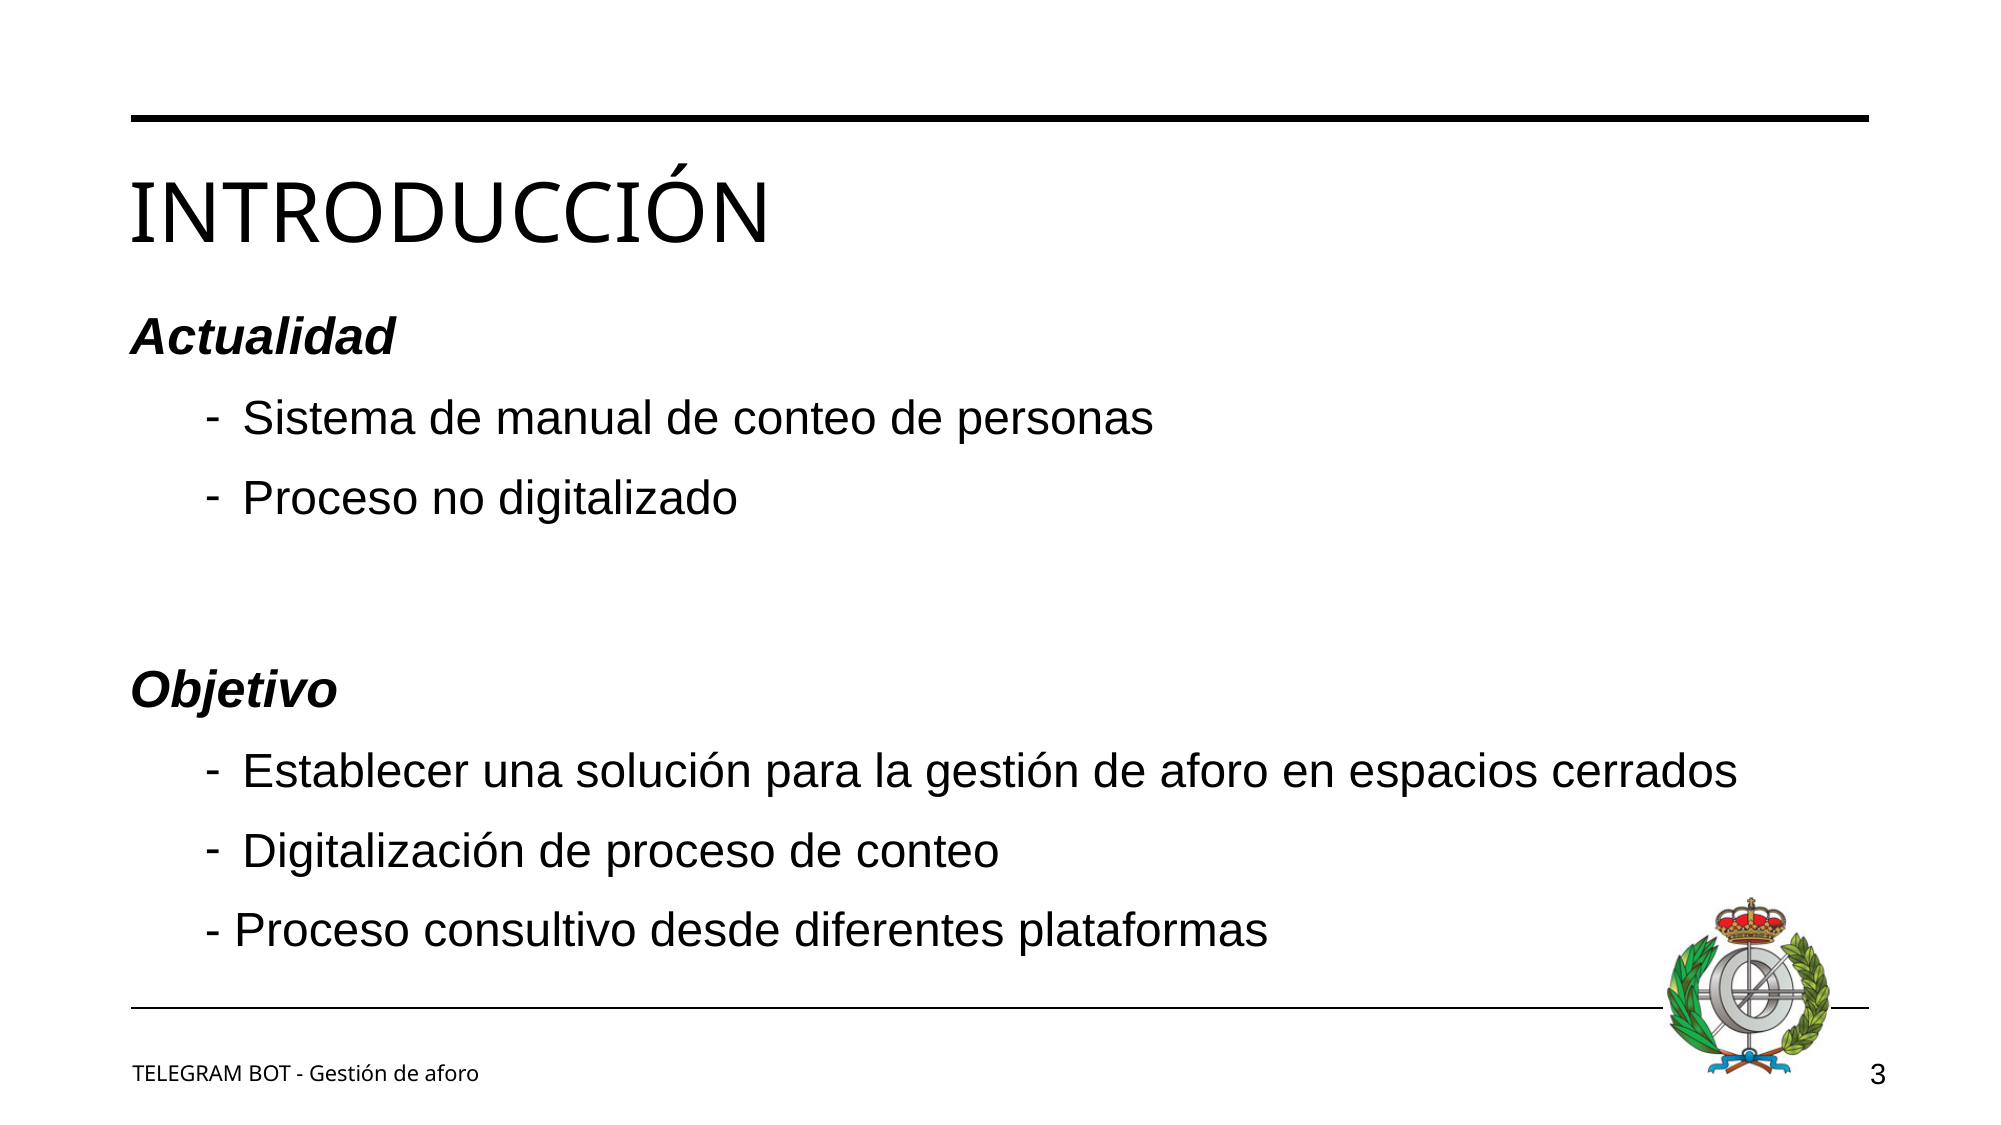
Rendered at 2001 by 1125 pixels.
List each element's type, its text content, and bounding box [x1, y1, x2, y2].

text_box 3 [1791, 1042, 1902, 1103]
text_box TELEGRAM BOT - Gestión de aforo [117, 1042, 862, 1103]
list Actualidad Sistema de manual de conteo de personas Proceso no digitalizado Objetivo Establecer una solución para la gestión de aforo en espacios cerrados Digitalización de proceso de conteo - Proceso consultivo desde diferentes plataformas [114, 282, 1869, 973]
picture [1663, 897, 1831, 1075]
title Introducción [114, 151, 1869, 282]
